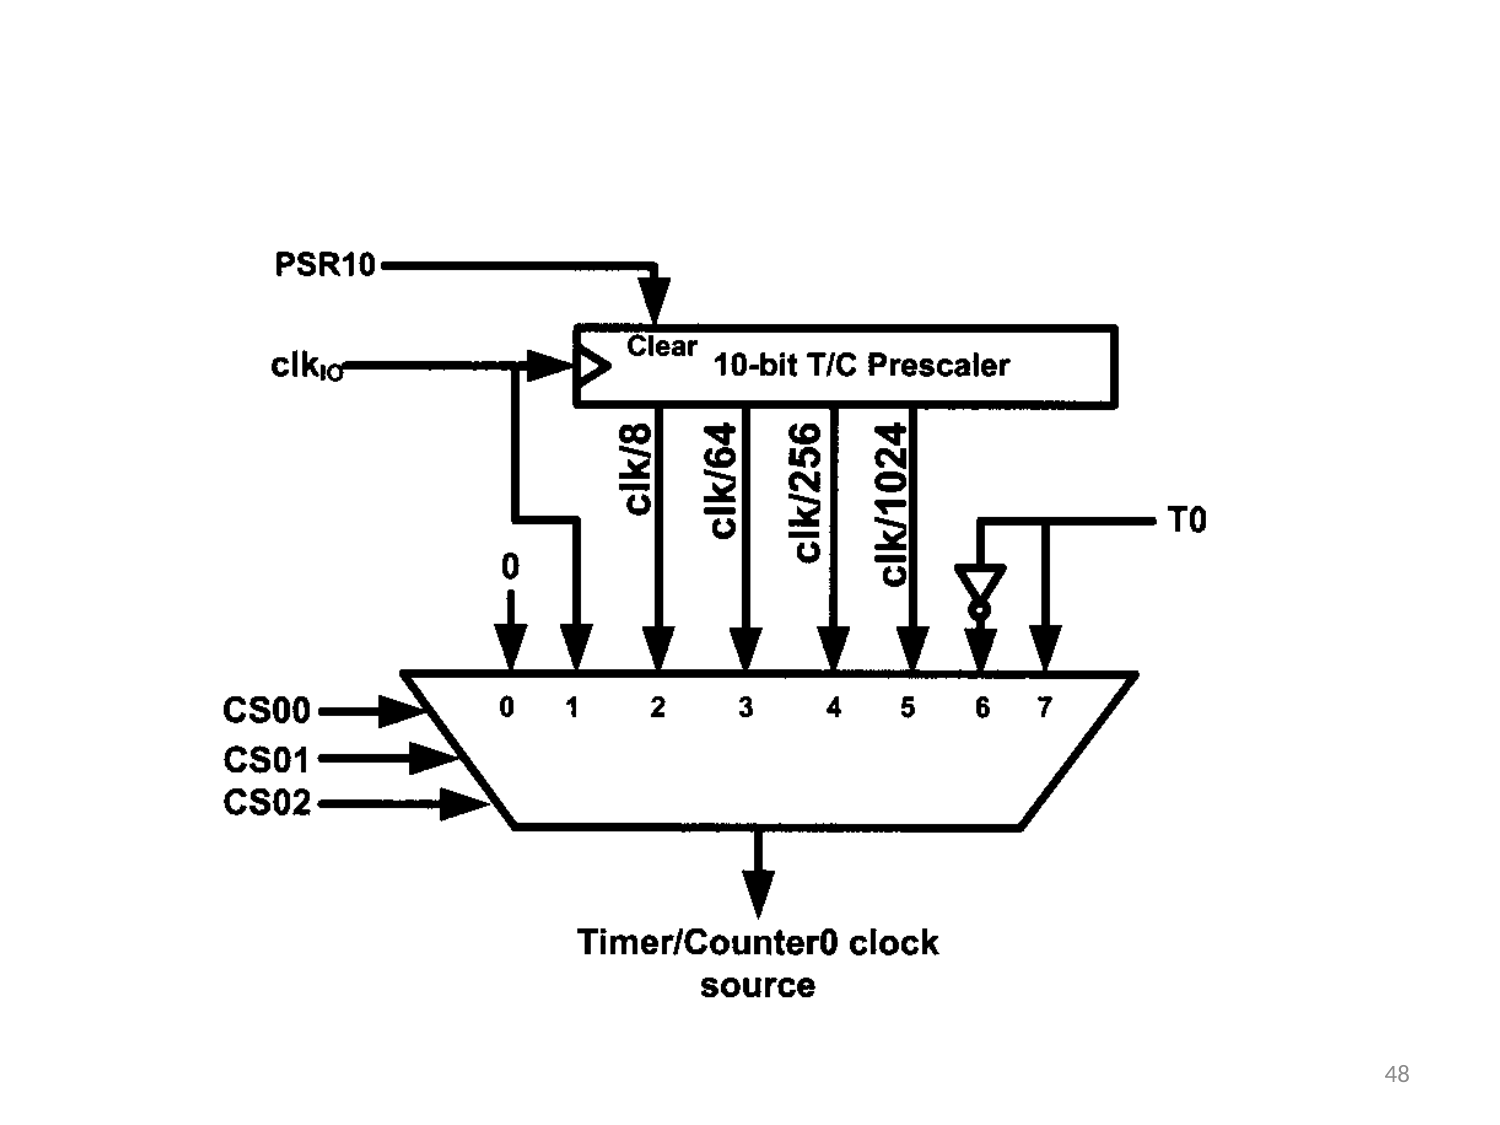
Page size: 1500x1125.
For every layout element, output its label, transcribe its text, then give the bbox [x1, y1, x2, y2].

slide_number 48 [1074, 1042, 1425, 1103]
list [187, 237, 1357, 1001]
